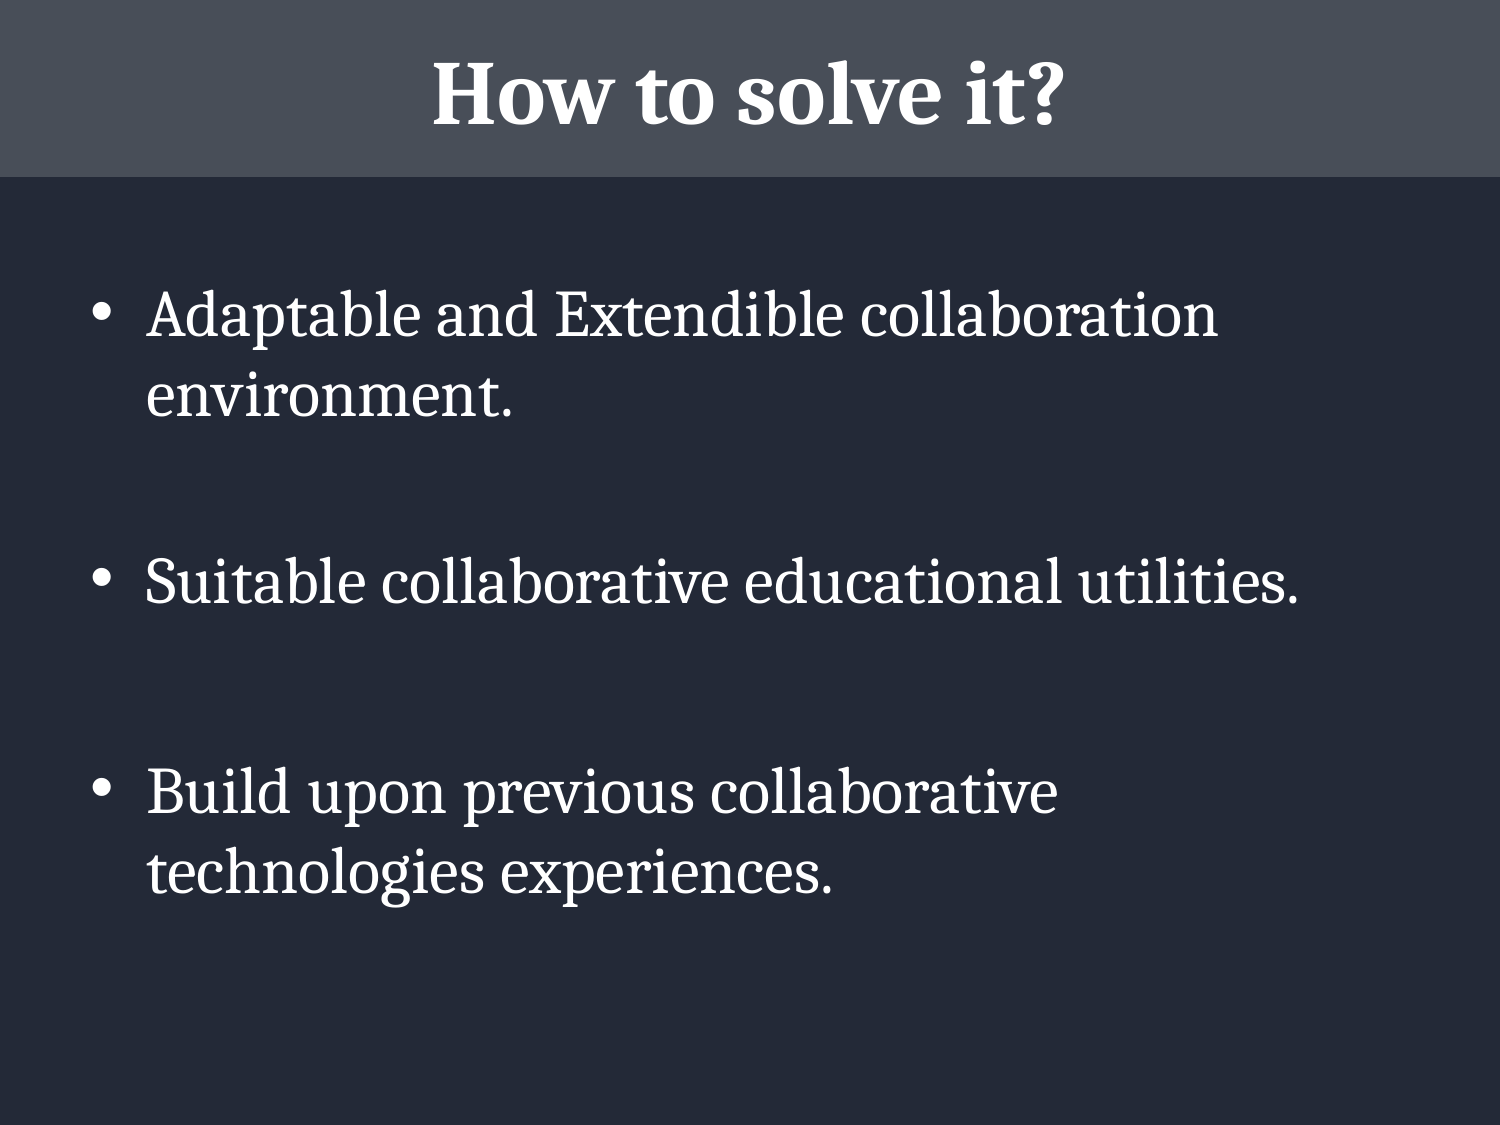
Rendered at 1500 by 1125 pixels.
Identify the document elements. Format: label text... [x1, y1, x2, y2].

list Adaptable and Extendible collaboration environment. Suitable collaborative educational utilities. Build upon previous collaborative technologies experiences. [75, 262, 1425, 1005]
title How to solve it? [0, 0, 1500, 175]
